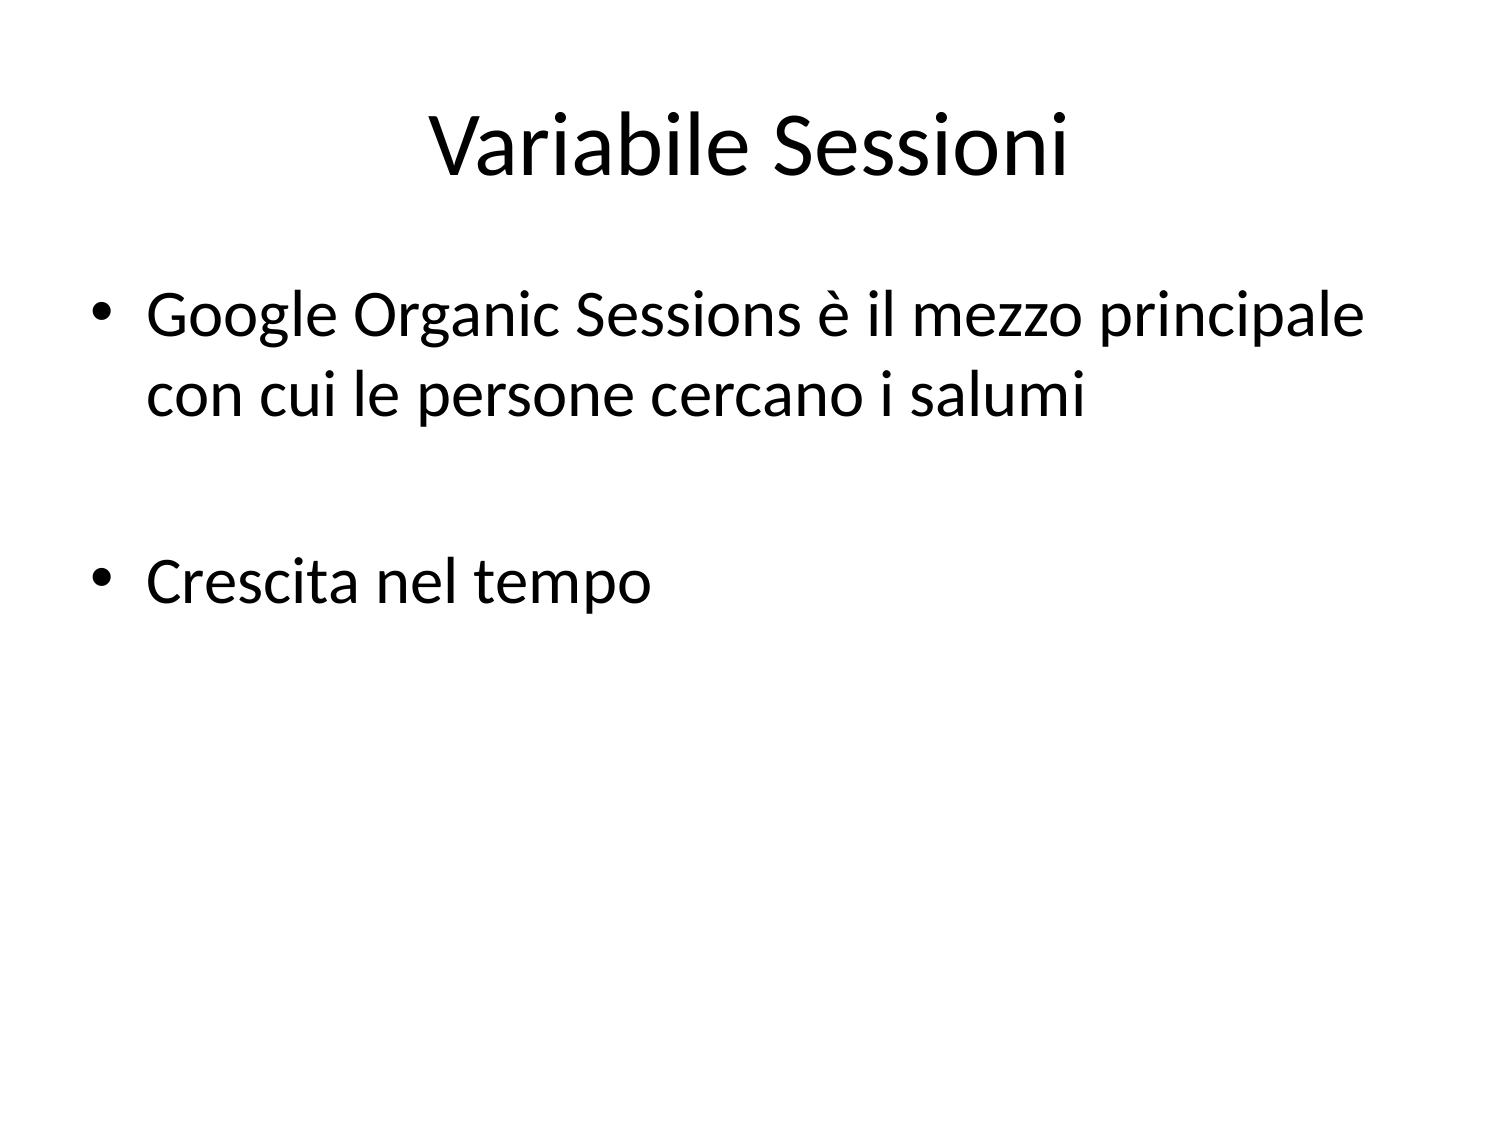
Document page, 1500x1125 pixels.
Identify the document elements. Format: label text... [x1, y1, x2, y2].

list Google Organic Sessions è il mezzo principale con cui le persone cercano i salumi Crescita nel tempo [75, 262, 1425, 1005]
title Variabile Sessioni [75, 45, 1425, 233]
